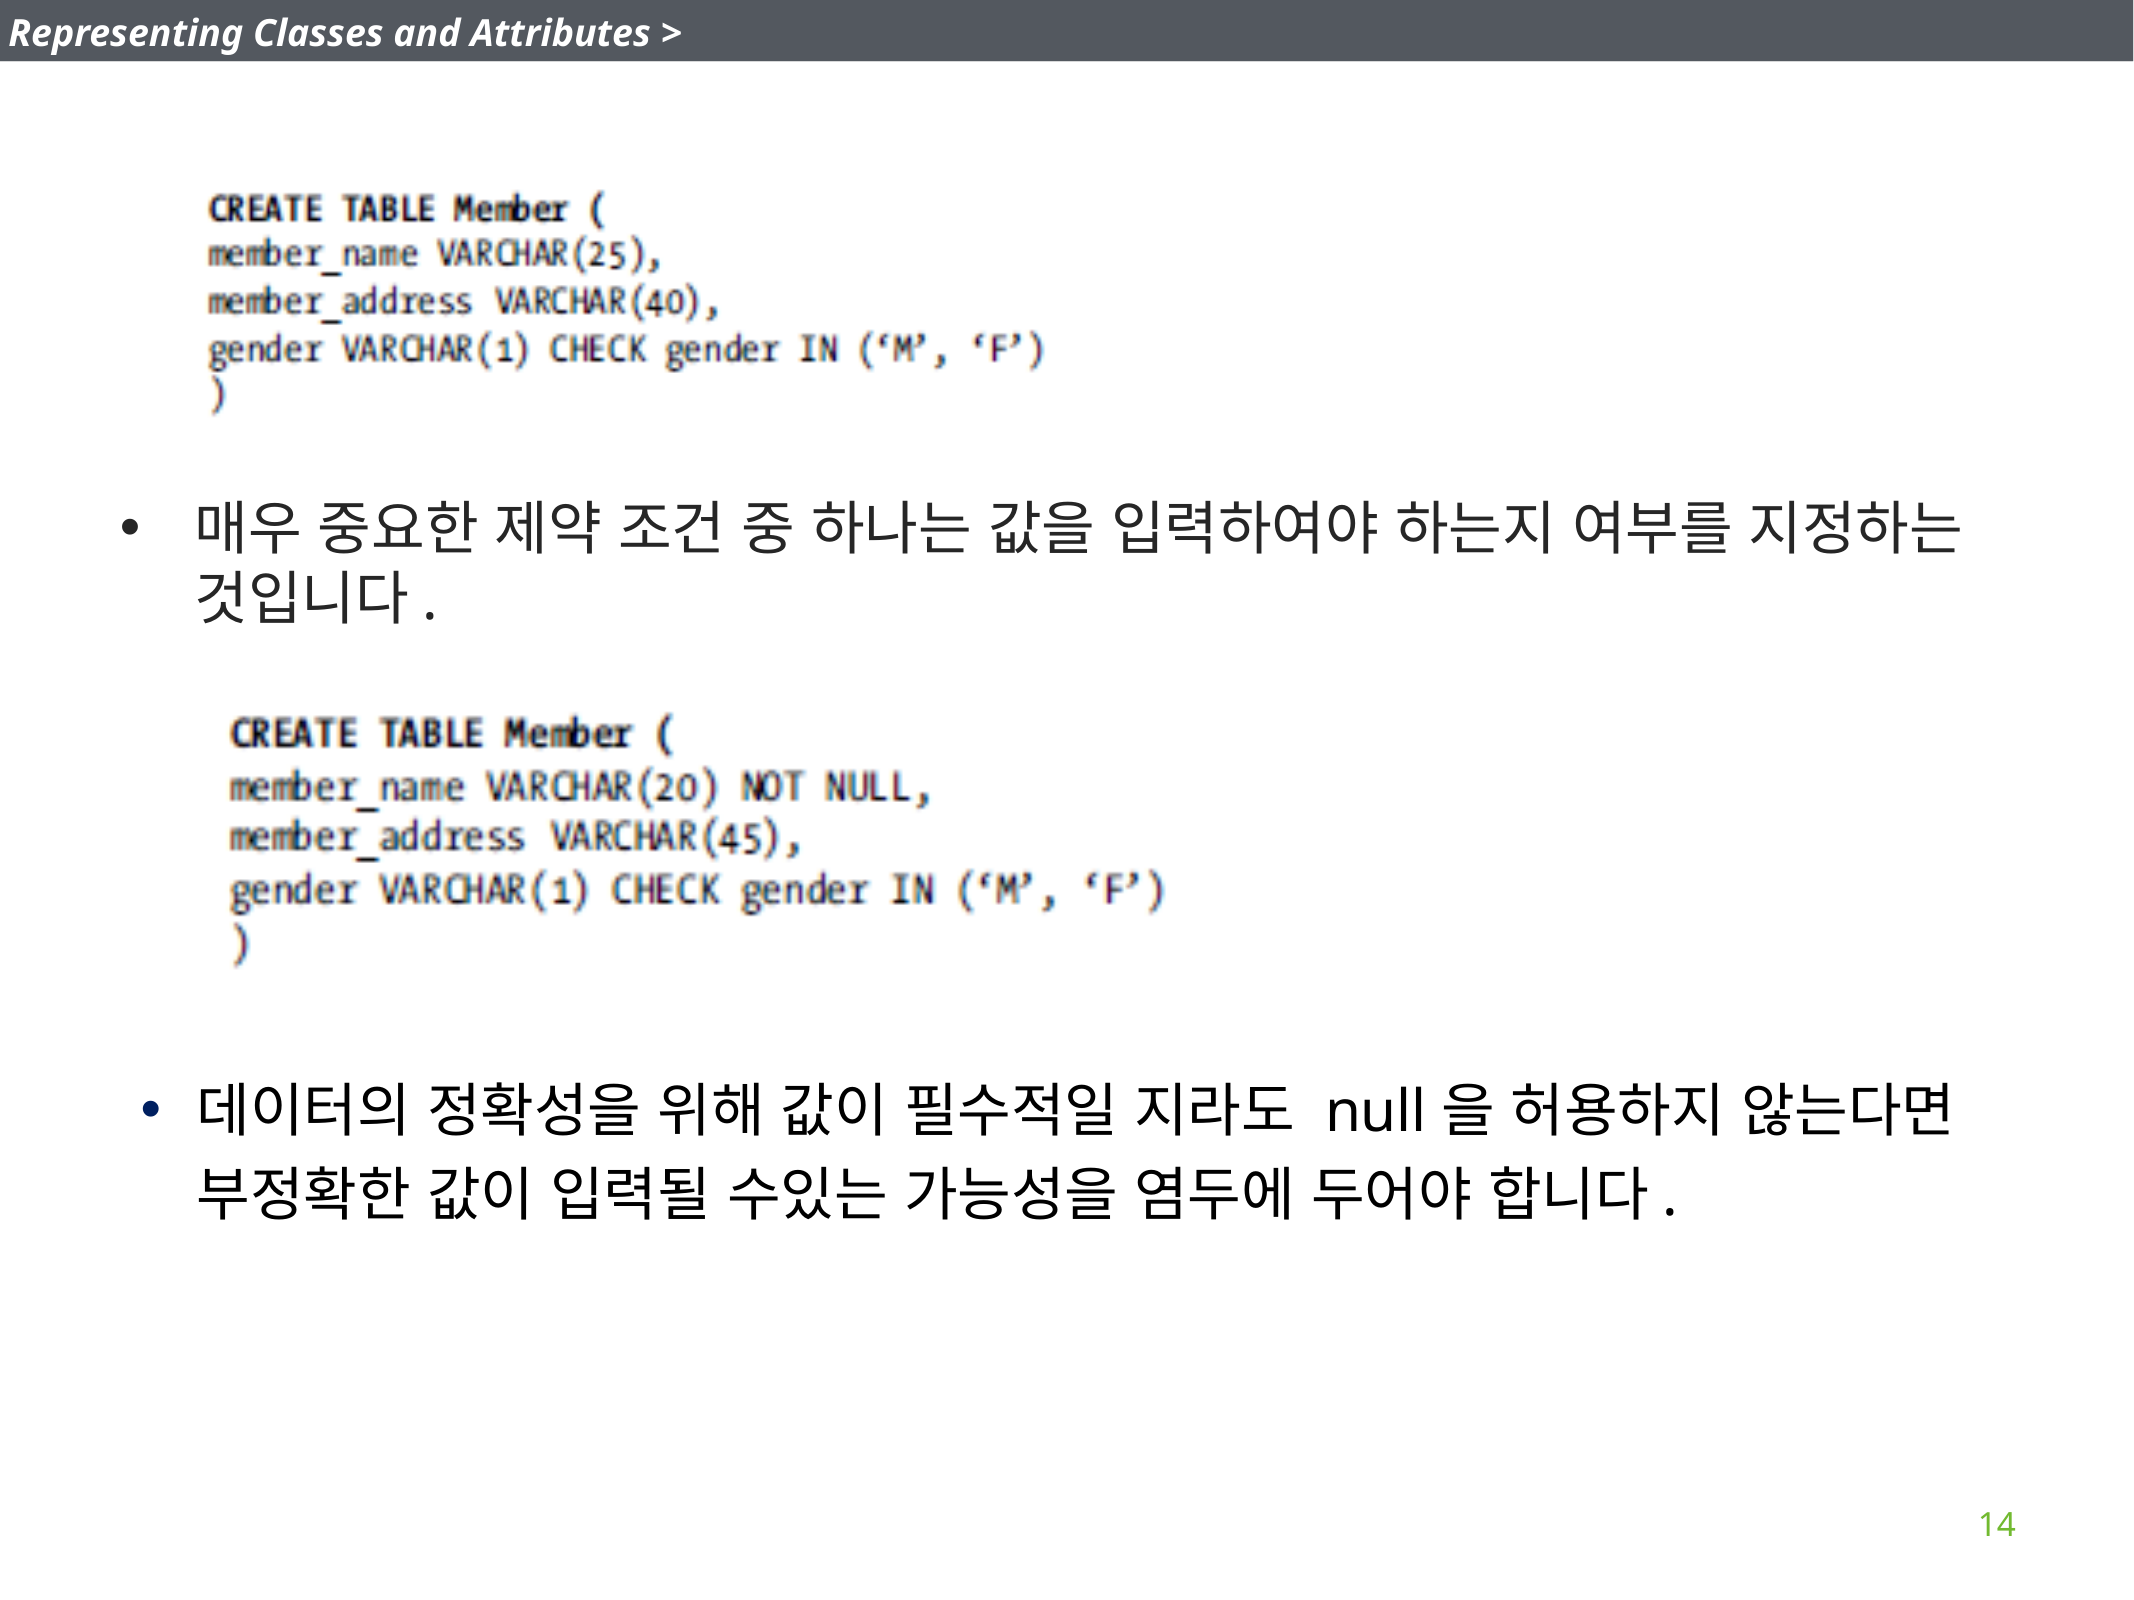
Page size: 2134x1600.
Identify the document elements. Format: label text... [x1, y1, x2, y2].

slide_number 14 [1918, 1493, 2028, 1558]
text_box Representing Classes and Attributes > [0, 0, 696, 62]
picture [209, 698, 1185, 985]
list 매우 중요한 제약 조건 중 하나는 값을 입력하여야 하는지 여부를 지정하는 것입니다. [108, 480, 1977, 667]
picture [192, 178, 1069, 431]
text_box 데이터의 정확성을 위해 값이 필수적일 지라도 null을 허용하지 않는다면 부정확한 값이 입력될 수있는 가능성을 염두에 두어야 합니다. [125, 1051, 1993, 1338]
